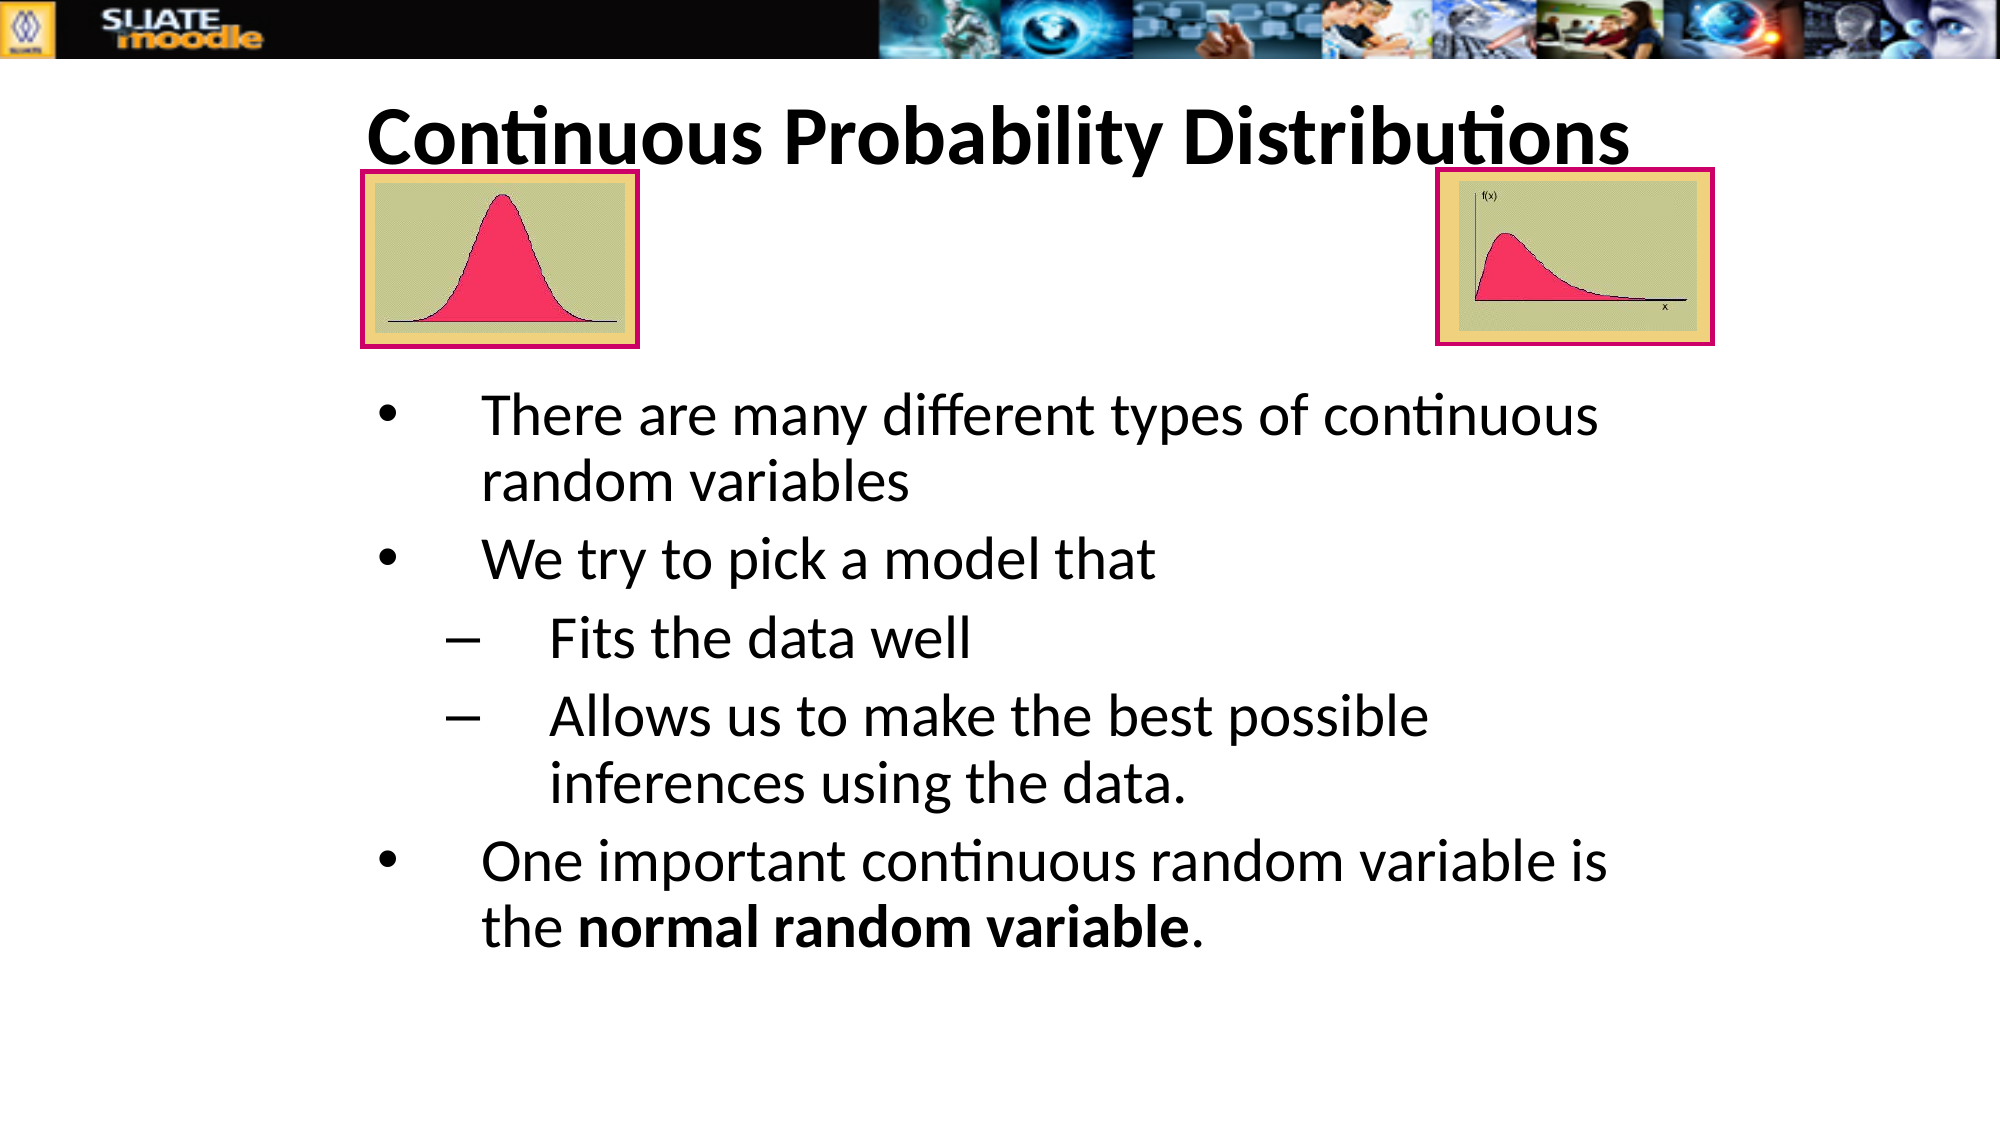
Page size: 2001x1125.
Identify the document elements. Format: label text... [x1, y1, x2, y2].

picture [0, 0, 2000, 59]
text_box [1437, 168, 1713, 345]
title Continuous Probability Distributions [249, 37, 1750, 225]
list There are many different types of continuous random variables We try to pick a model that Fits the data well Allows us to make the best possible inferences using the data. One important continuous random variable is the normal random variable. [362, 375, 1700, 975]
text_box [362, 171, 638, 347]
